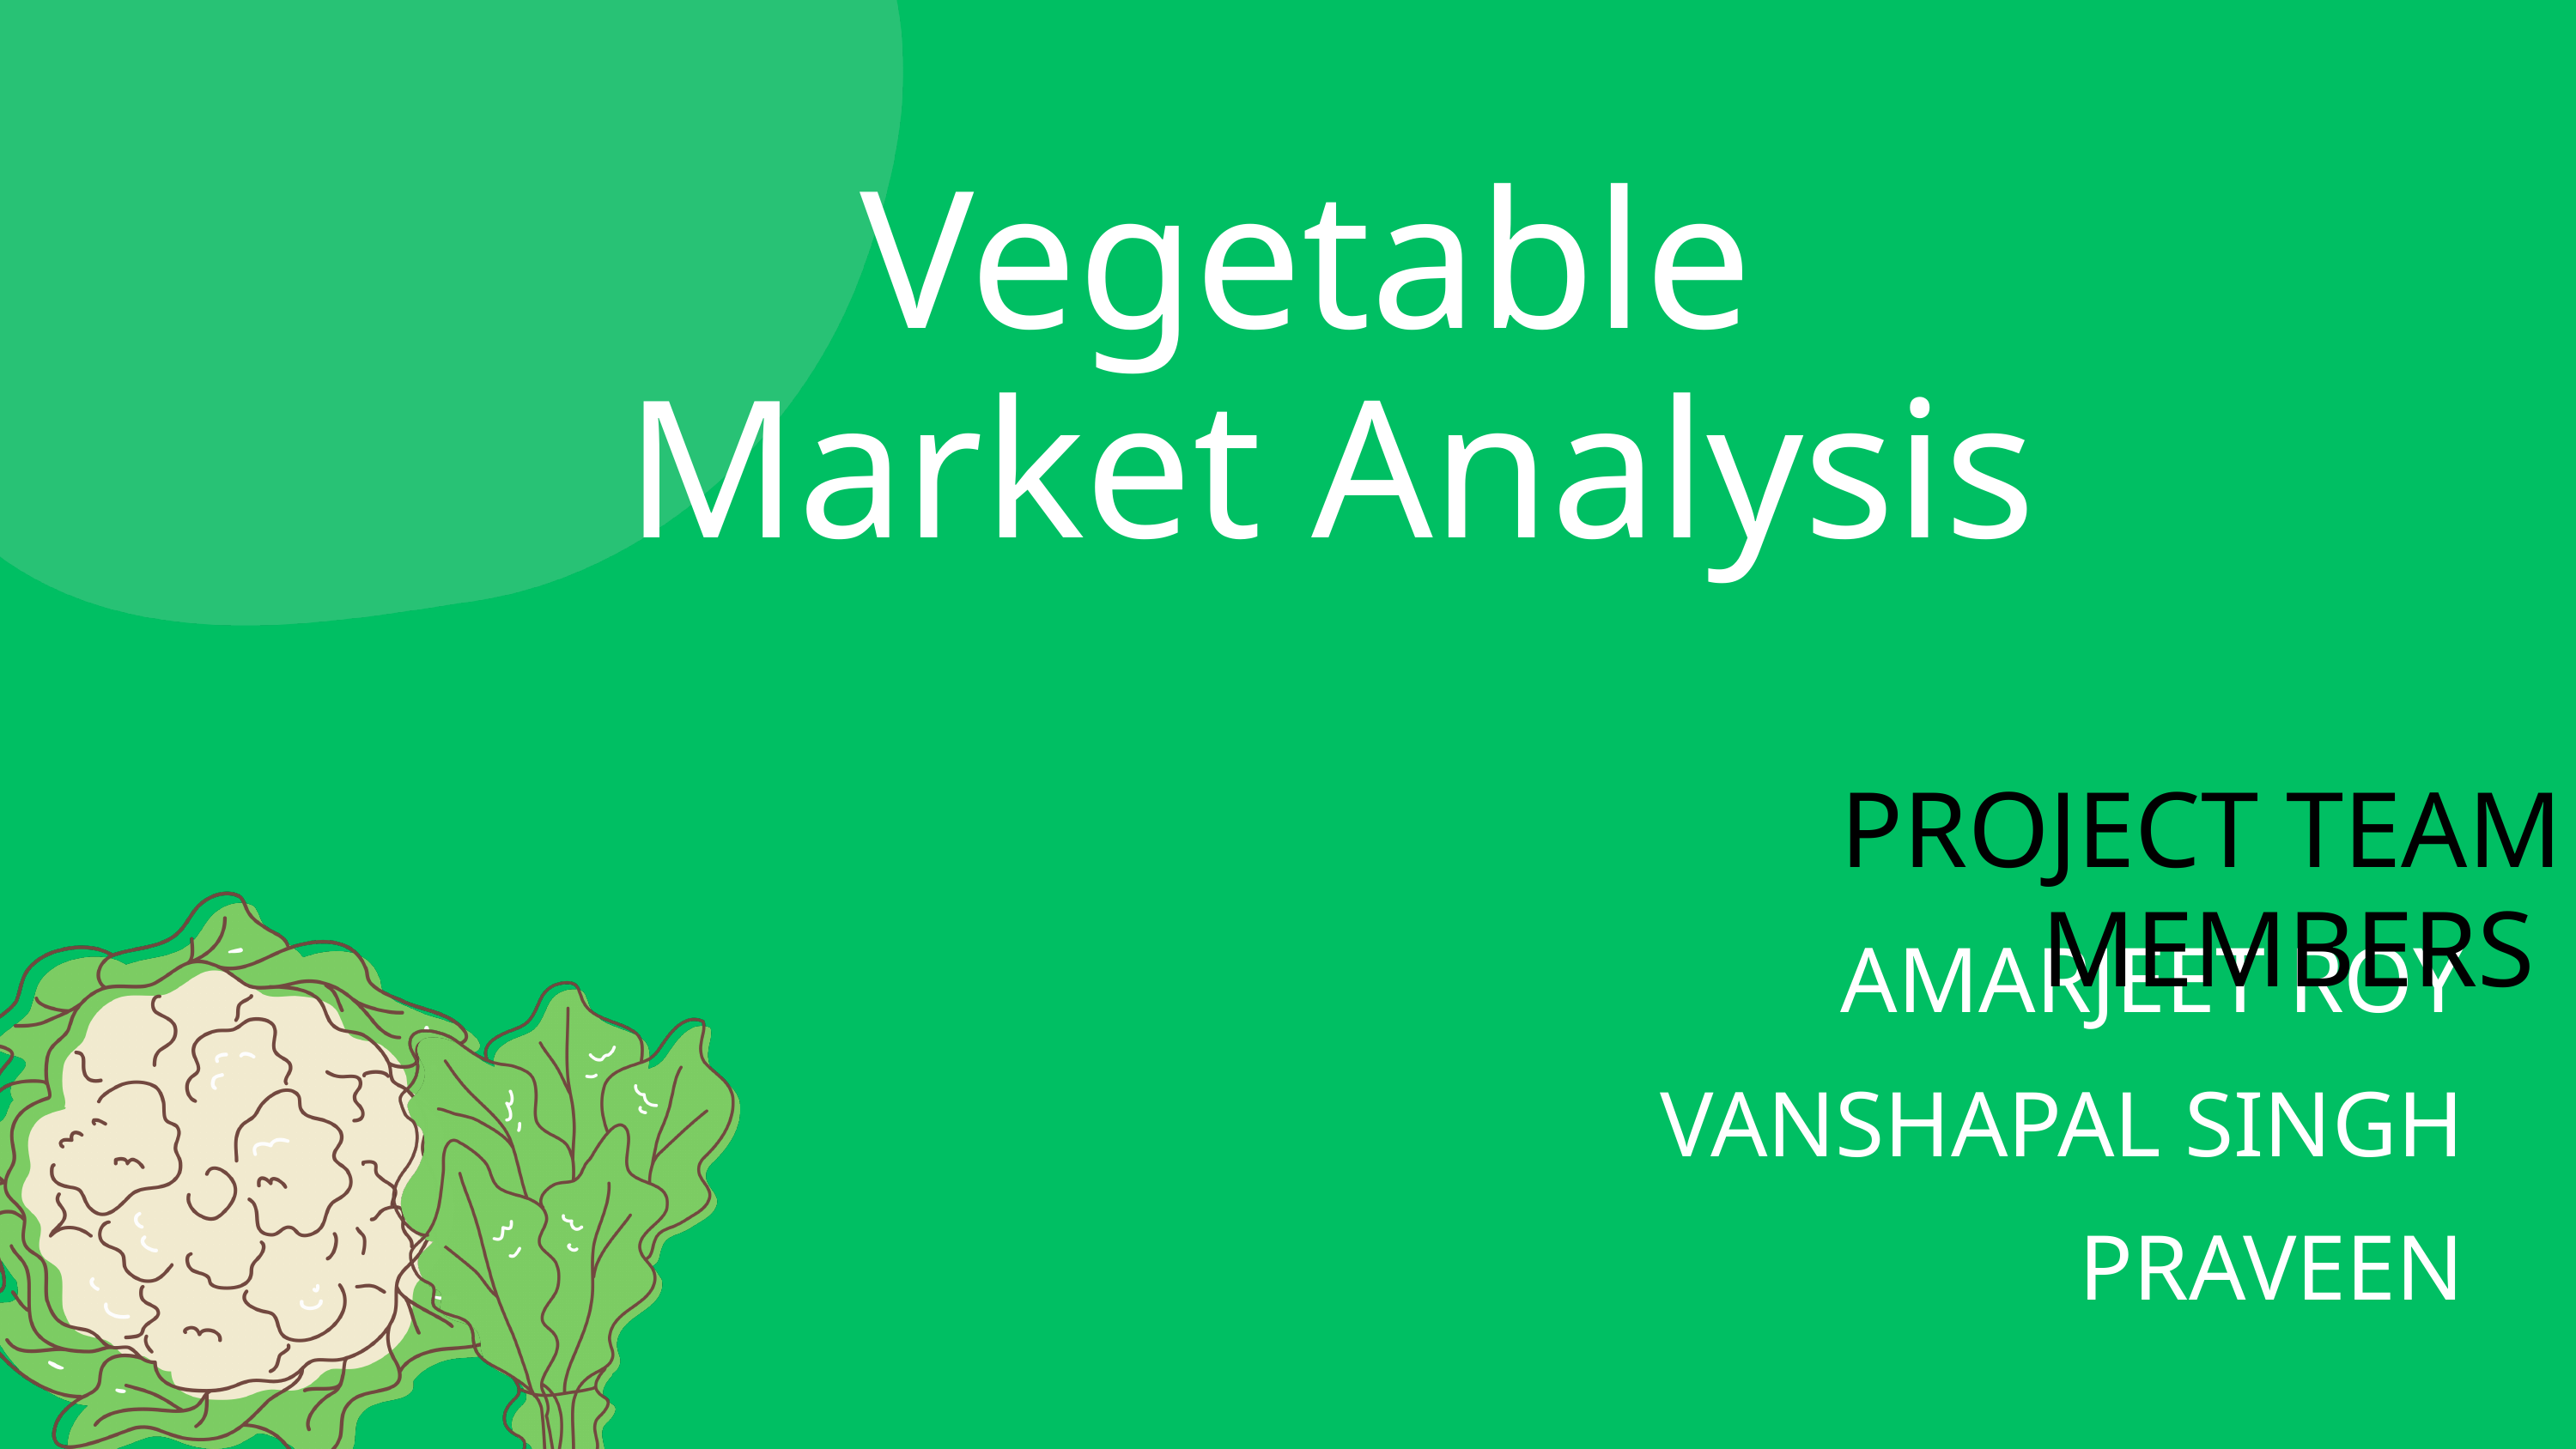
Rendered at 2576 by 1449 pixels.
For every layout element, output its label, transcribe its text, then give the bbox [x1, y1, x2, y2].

text_box PROJECT TEAM MEMBERS [1459, 768, 2562, 1008]
text_box VANSHAPAL SINGH [1557, 1071, 2464, 1174]
text_box [0, 888, 514, 1449]
text_box [0, 0, 927, 673]
text_box PRAVEEN [1557, 1215, 2464, 1319]
text_box AMARJEET ROY [1557, 1008, 2464, 1031]
text_box Vegetable Market Analysis [411, 156, 2250, 577]
text_box [386, 980, 741, 1449]
